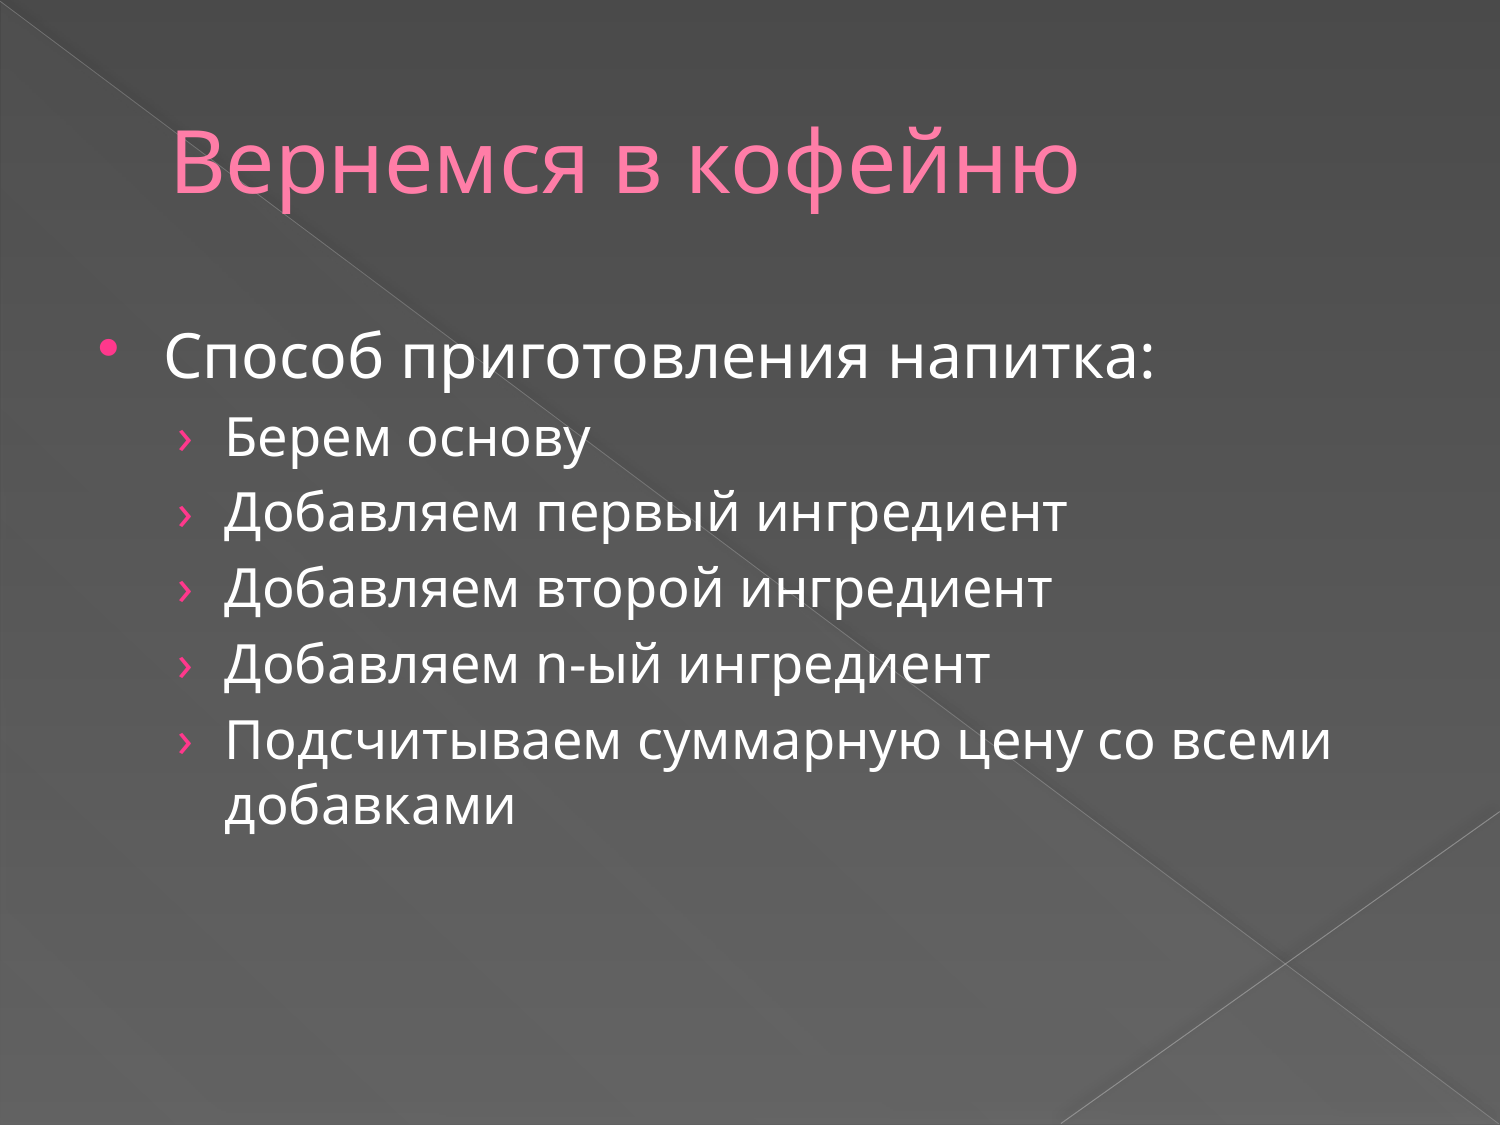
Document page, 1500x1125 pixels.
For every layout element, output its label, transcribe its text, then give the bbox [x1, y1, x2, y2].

list Способ приготовления напитка: Берем основу Добавляем первый ингредиент Добавляем второй ингредиент Добавляем n-ый ингредиент Подсчитываем суммарную цену со всеми добавками [75, 308, 1425, 1059]
title Вернемся в кофейню [75, 43, 1425, 274]
